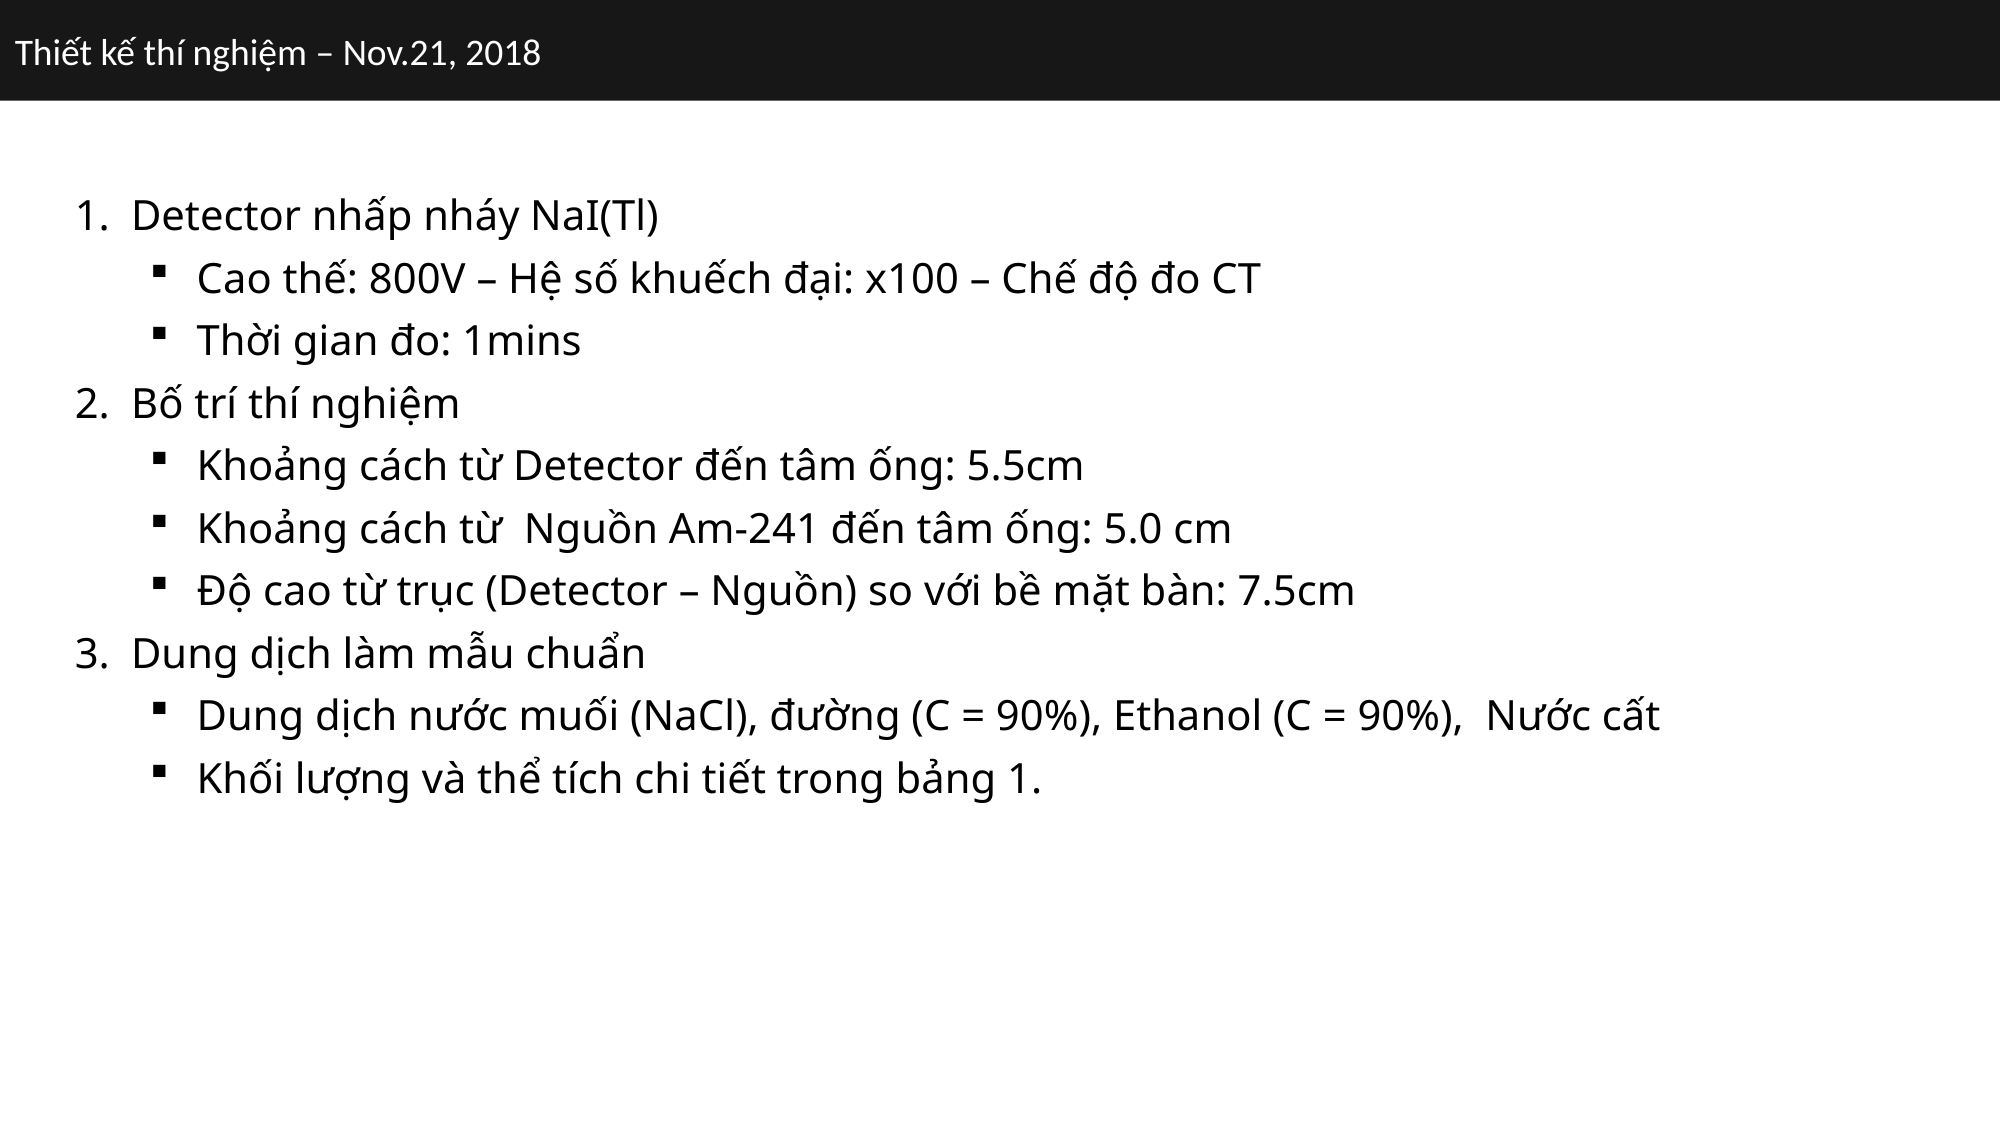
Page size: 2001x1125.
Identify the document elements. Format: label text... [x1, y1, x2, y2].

text_box Thiết kế thí nghiệm – Nov.21, 2018 [0, 0, 2000, 102]
text_box Detector nhấp nháy NaI(Tl) Cao thế: 800V – Hệ số khuếch đại: x100 – Chế độ đo CT Thời gian đo: 1mins Bố trí thí nghiệm Khoảng cách từ Detector đến tâm ống: 5.5cm Khoảng cách từ Nguồn Am-241 đến tâm ống: 5.0 cm Độ cao từ trục (Detector – Nguồn) so với bề mặt bàn: 7.5cm Dung dịch làm mẫu chuẩn Dung dịch nước muối (NaCl), đường (C = 90%), Ethanol (C = 90%), Nước cất Khối lượng và thể tích chi tiết trong bảng 1. [59, 169, 1893, 809]
